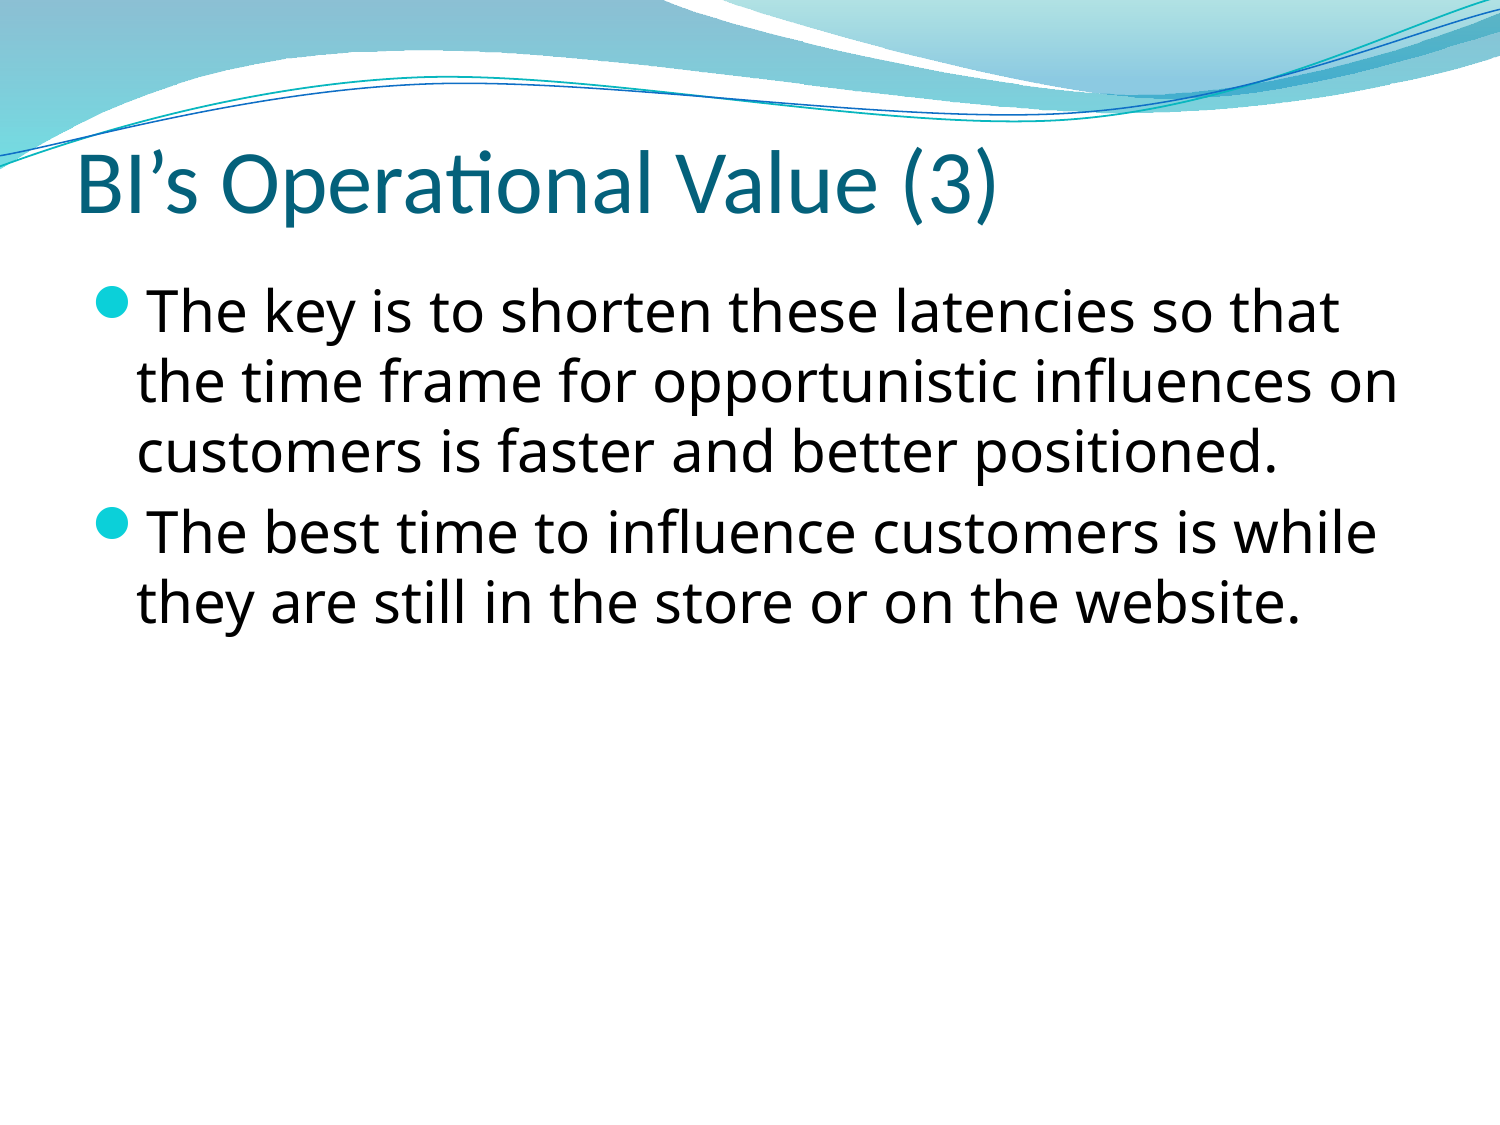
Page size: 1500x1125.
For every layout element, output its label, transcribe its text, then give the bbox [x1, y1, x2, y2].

list The key is to shorten these latencies so that the time frame for opportunistic influences on customers is faster and better positioned. The best time to influence customers is while they are still in the store or on the website. [76, 267, 1427, 1035]
title BI’s Operational Value (3) [75, 115, 1425, 232]
